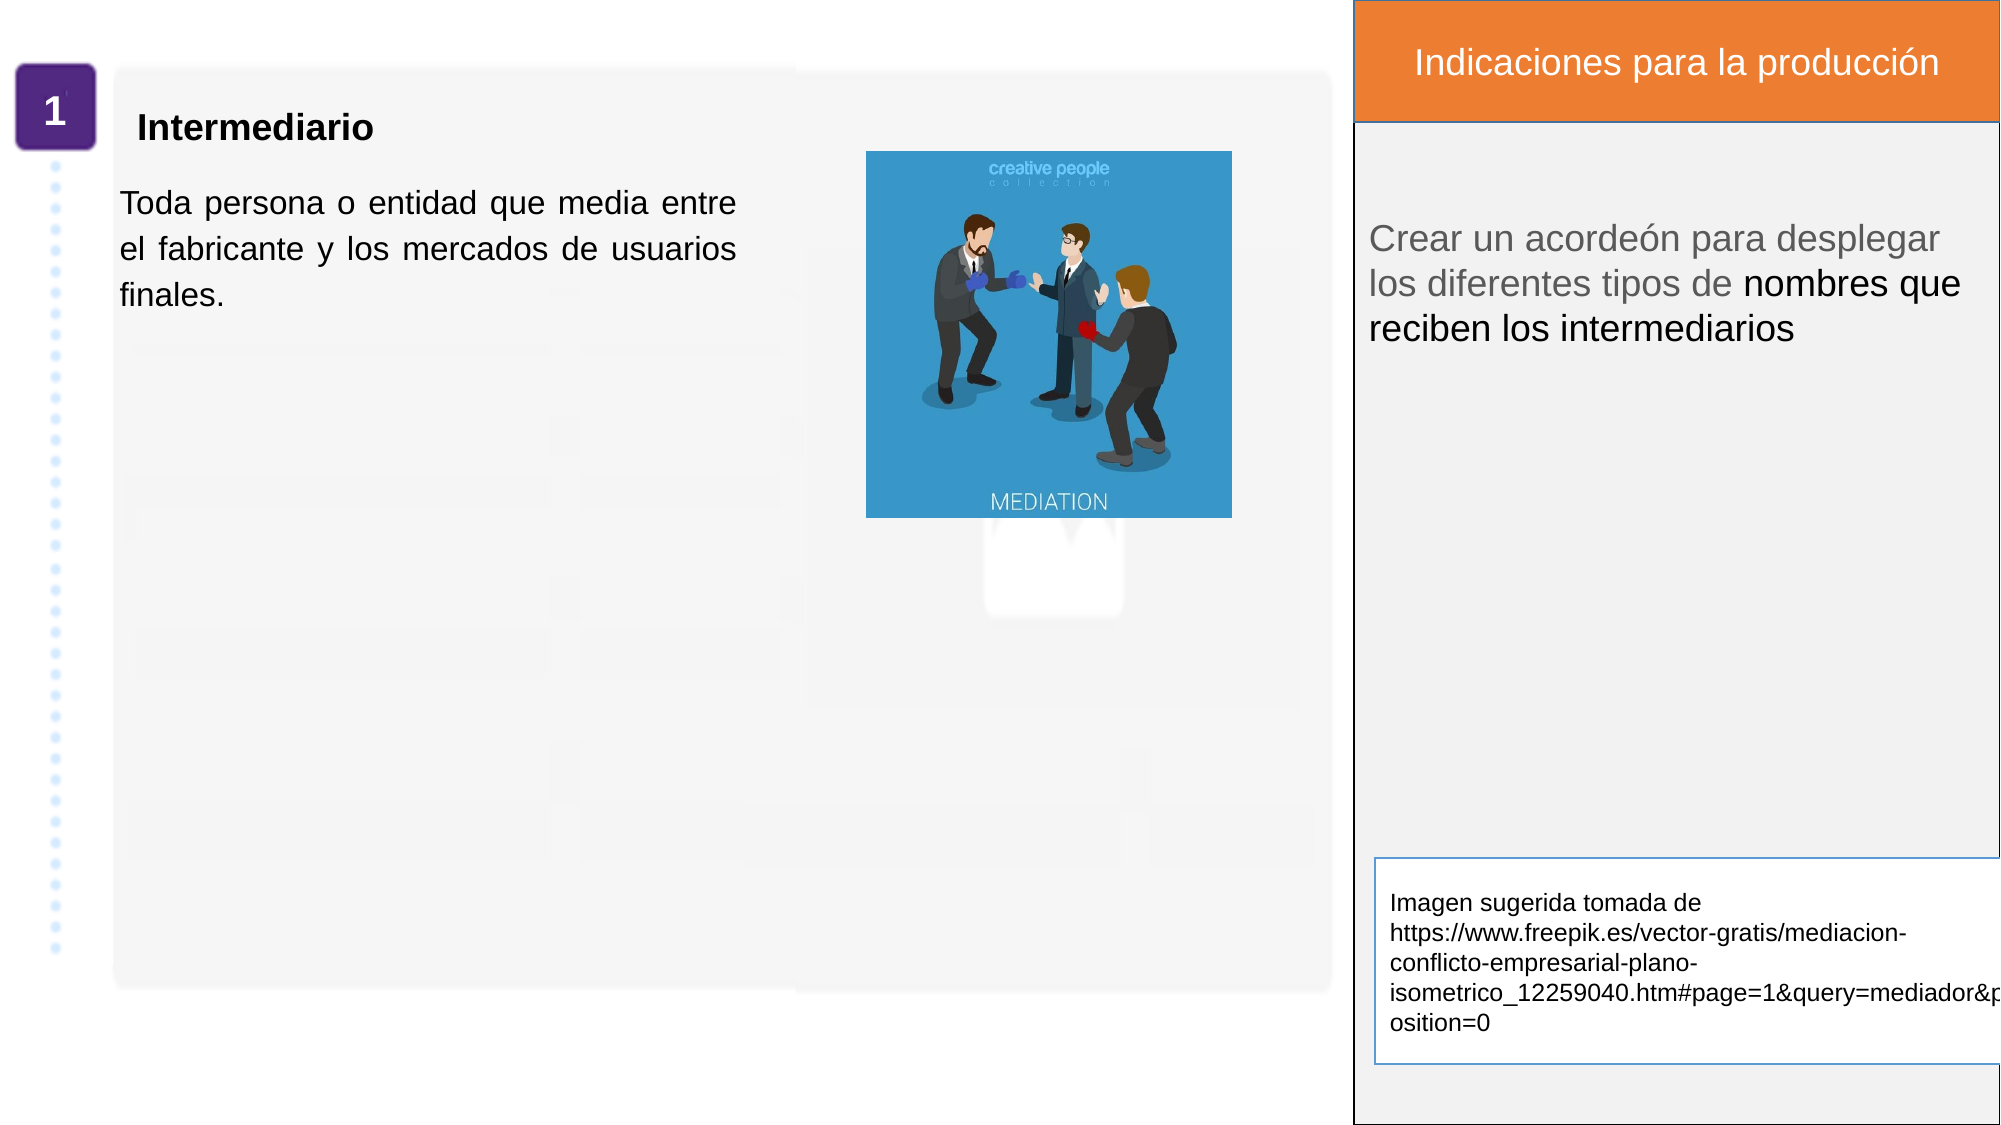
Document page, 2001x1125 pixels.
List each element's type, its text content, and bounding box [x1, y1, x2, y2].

text_box Imagen sugerida tomada de https://www.freepik.es/vector-gratis/mediacion-conflicto-empresarial-plano-isometrico_12259040.htm#page=1&query=mediador&position=0 [1374, 858, 2000, 1065]
text_box [1353, 701, 2000, 1125]
text_box [1353, 122, 2000, 206]
text_box Indicaciones para la producción [1353, 0, 2000, 122]
text_box Crear un acordeón para desplegar los diferentes tipos de nombres que reciben los intermediarios [1353, 206, 2000, 701]
picture [0, 48, 1345, 1026]
